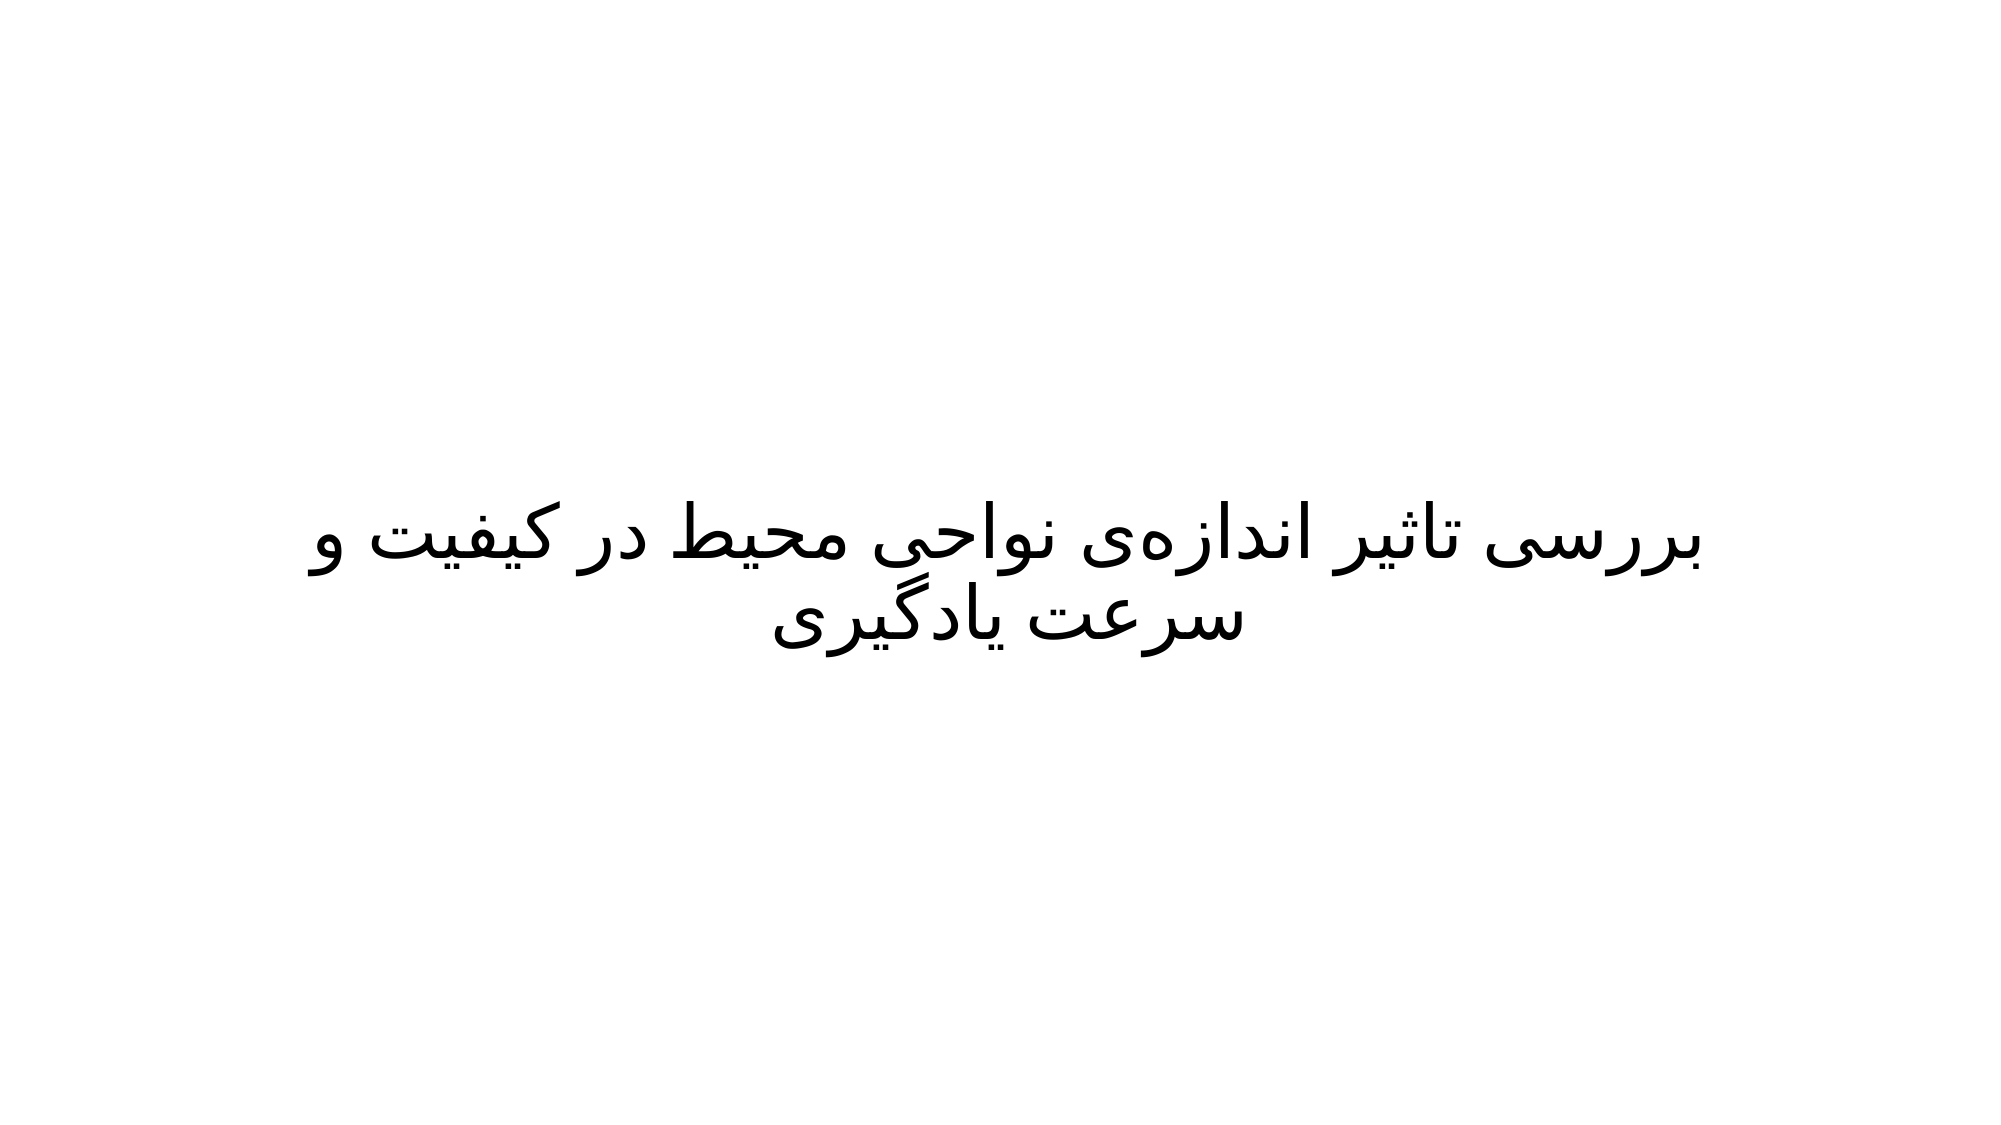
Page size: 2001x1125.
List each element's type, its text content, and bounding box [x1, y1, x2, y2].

title بررسی تاثیر اندازه‌ی نواحی محیط در کیفیت و سرعت یادگیری [259, 271, 1760, 664]
